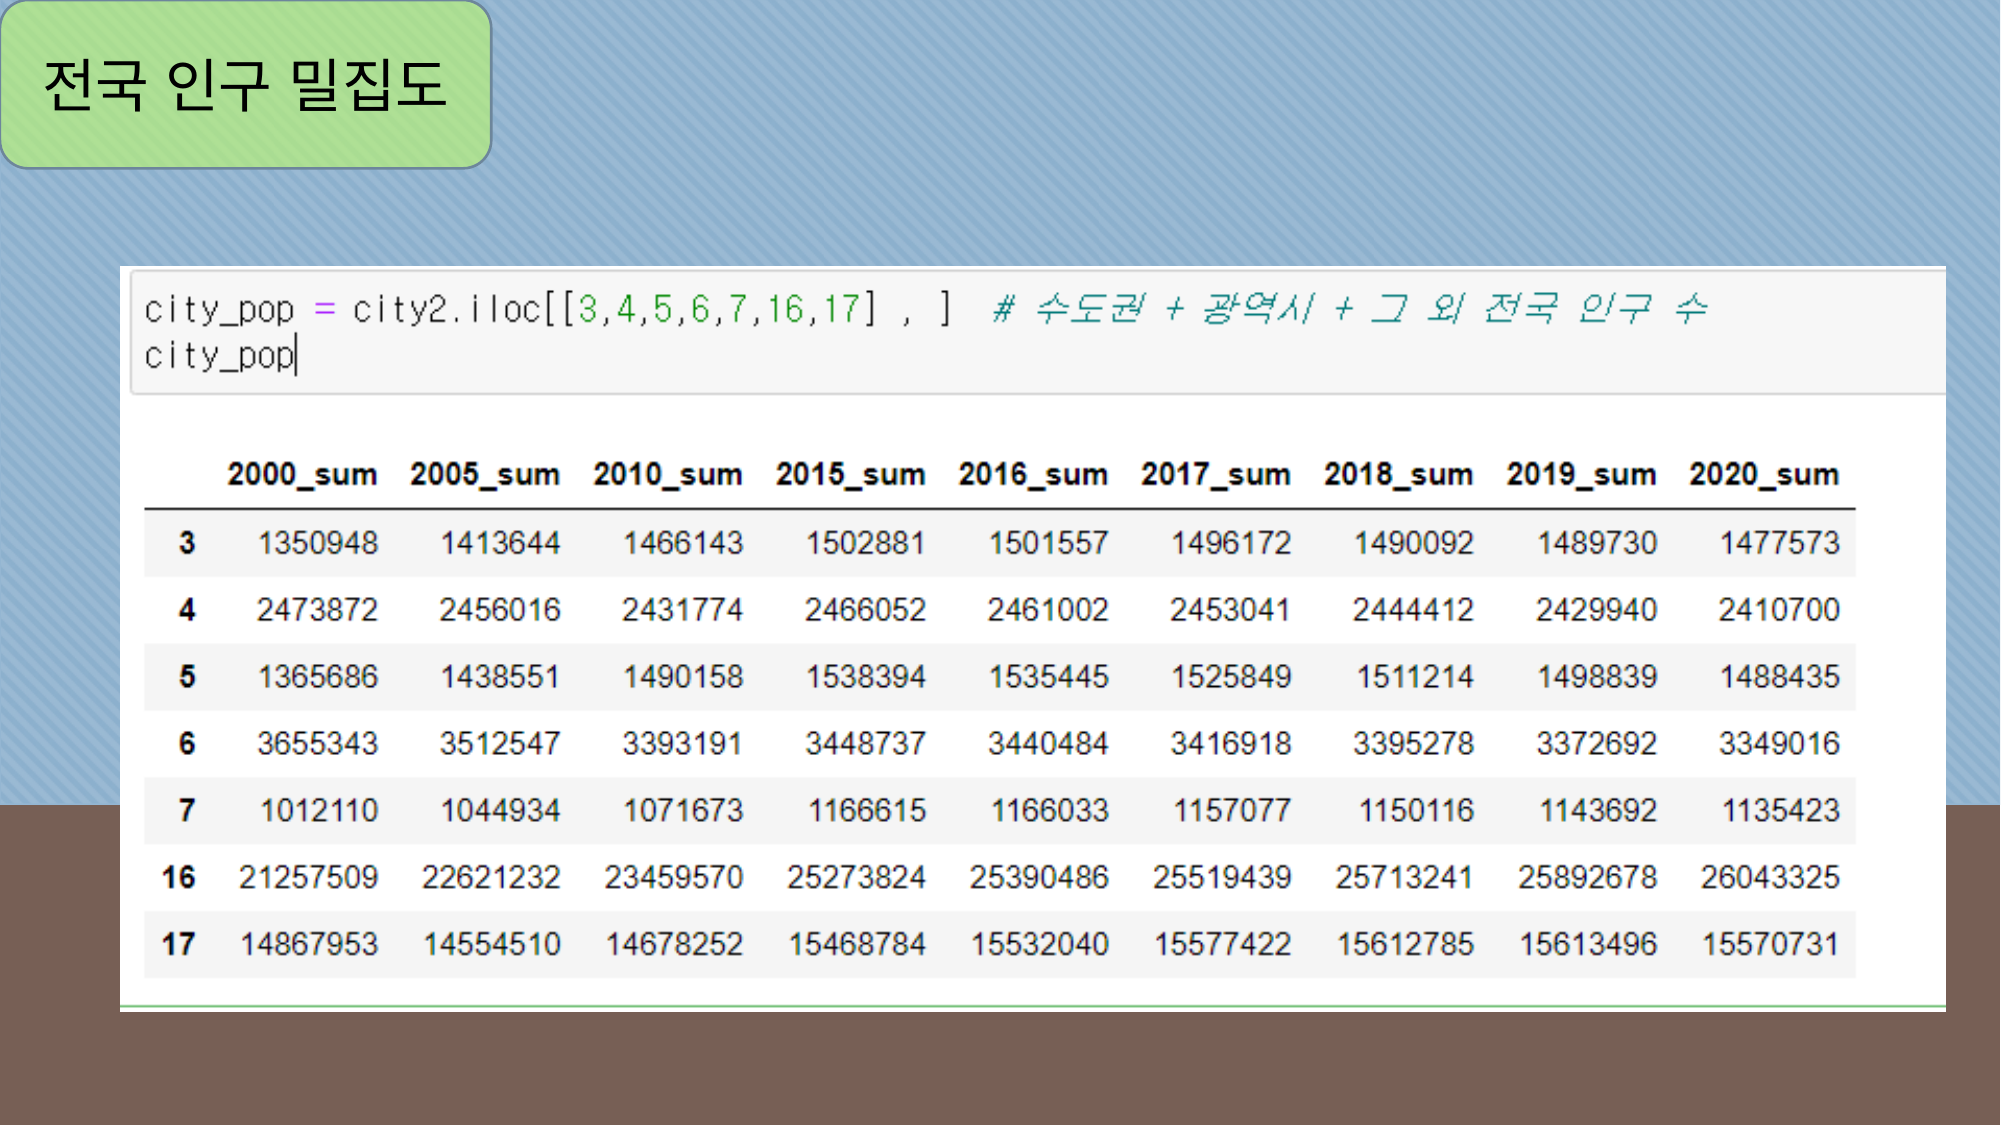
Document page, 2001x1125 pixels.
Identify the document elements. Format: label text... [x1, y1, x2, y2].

text_box 전국 인구 밀집도 [0, 0, 493, 170]
picture [119, 266, 1947, 1012]
